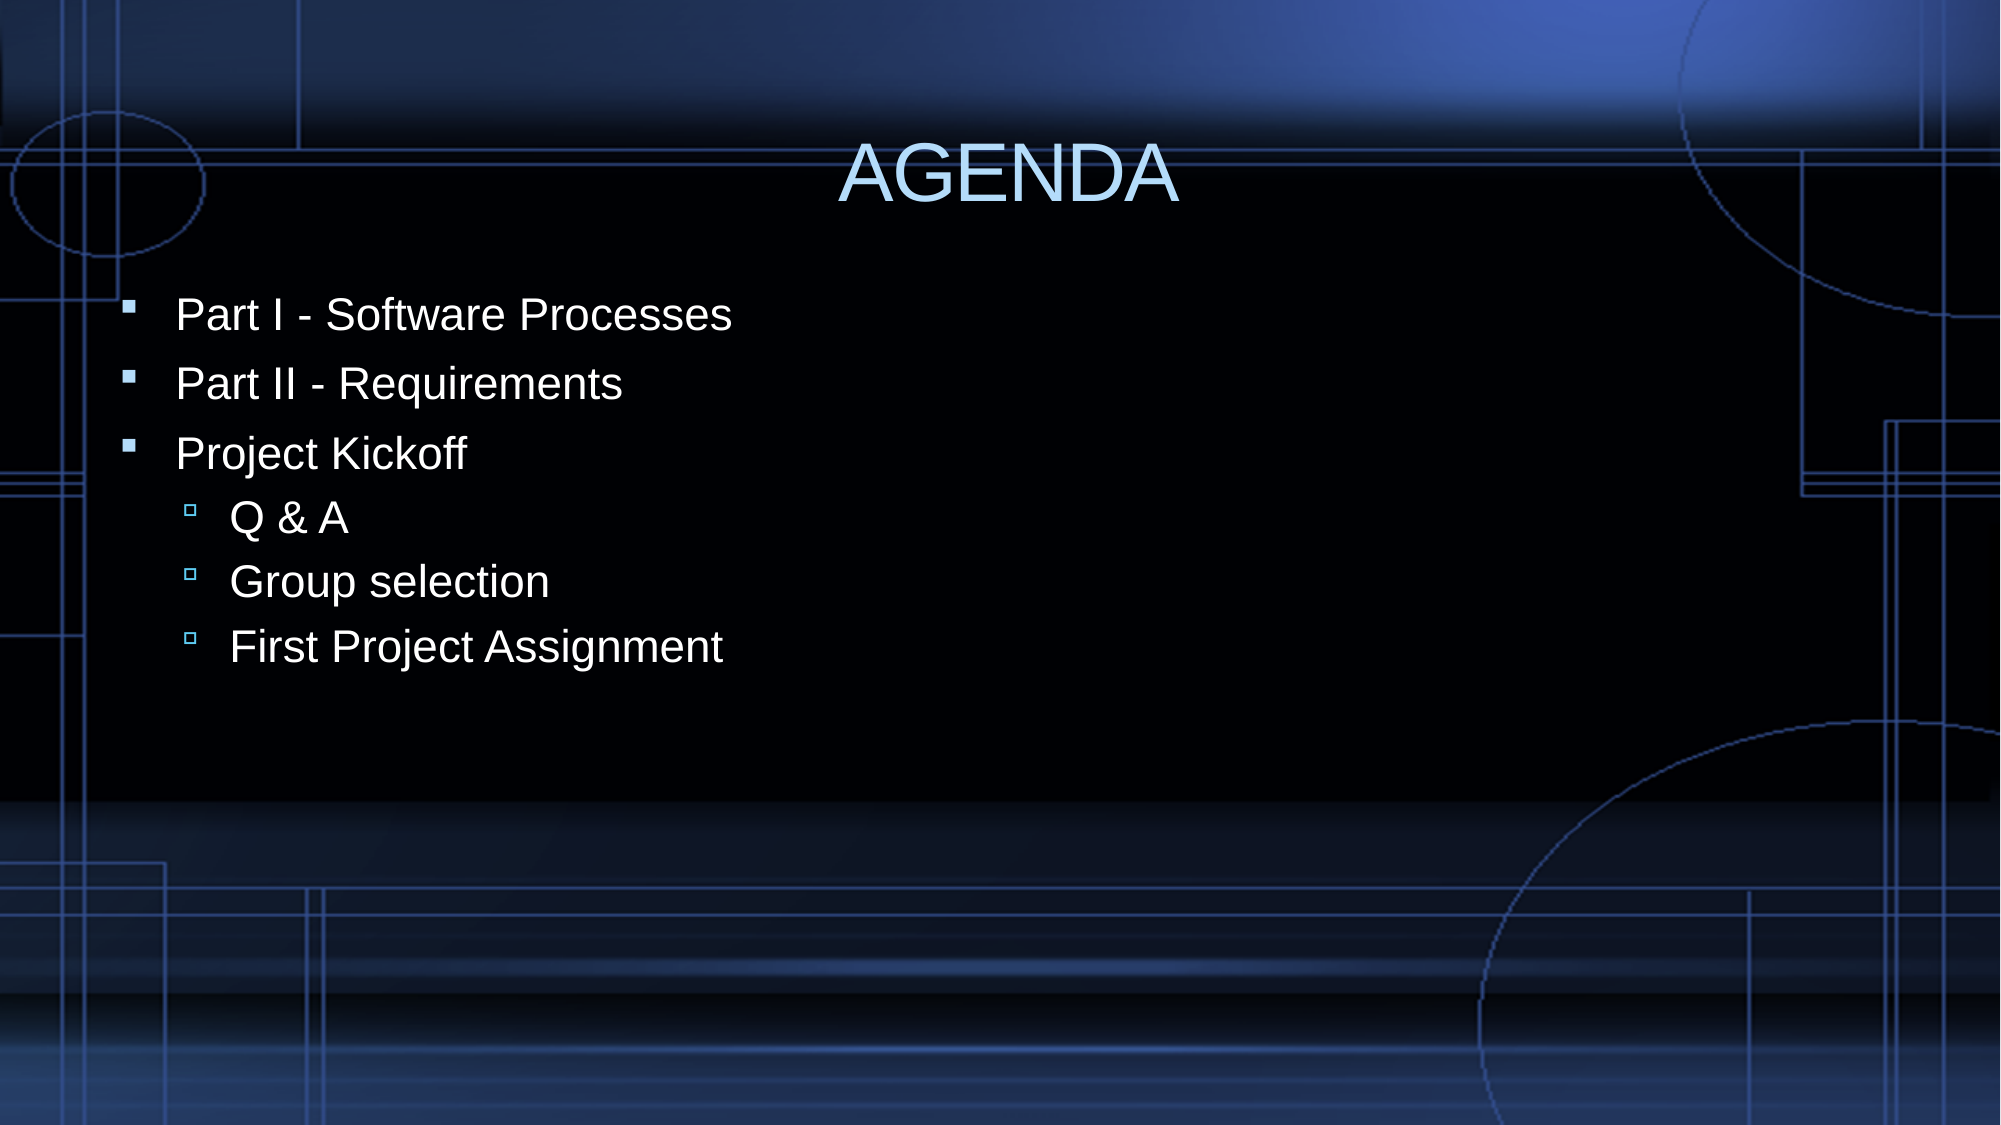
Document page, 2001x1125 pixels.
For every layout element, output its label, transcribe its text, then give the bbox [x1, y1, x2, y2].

list Part I - Software Processes Part II - Requirements Project Kickoff Q & A Group selection First Project Assignment [93, 277, 1794, 1028]
title AGENDA [159, 110, 1860, 261]
picture [0, 0, 2001, 1125]
